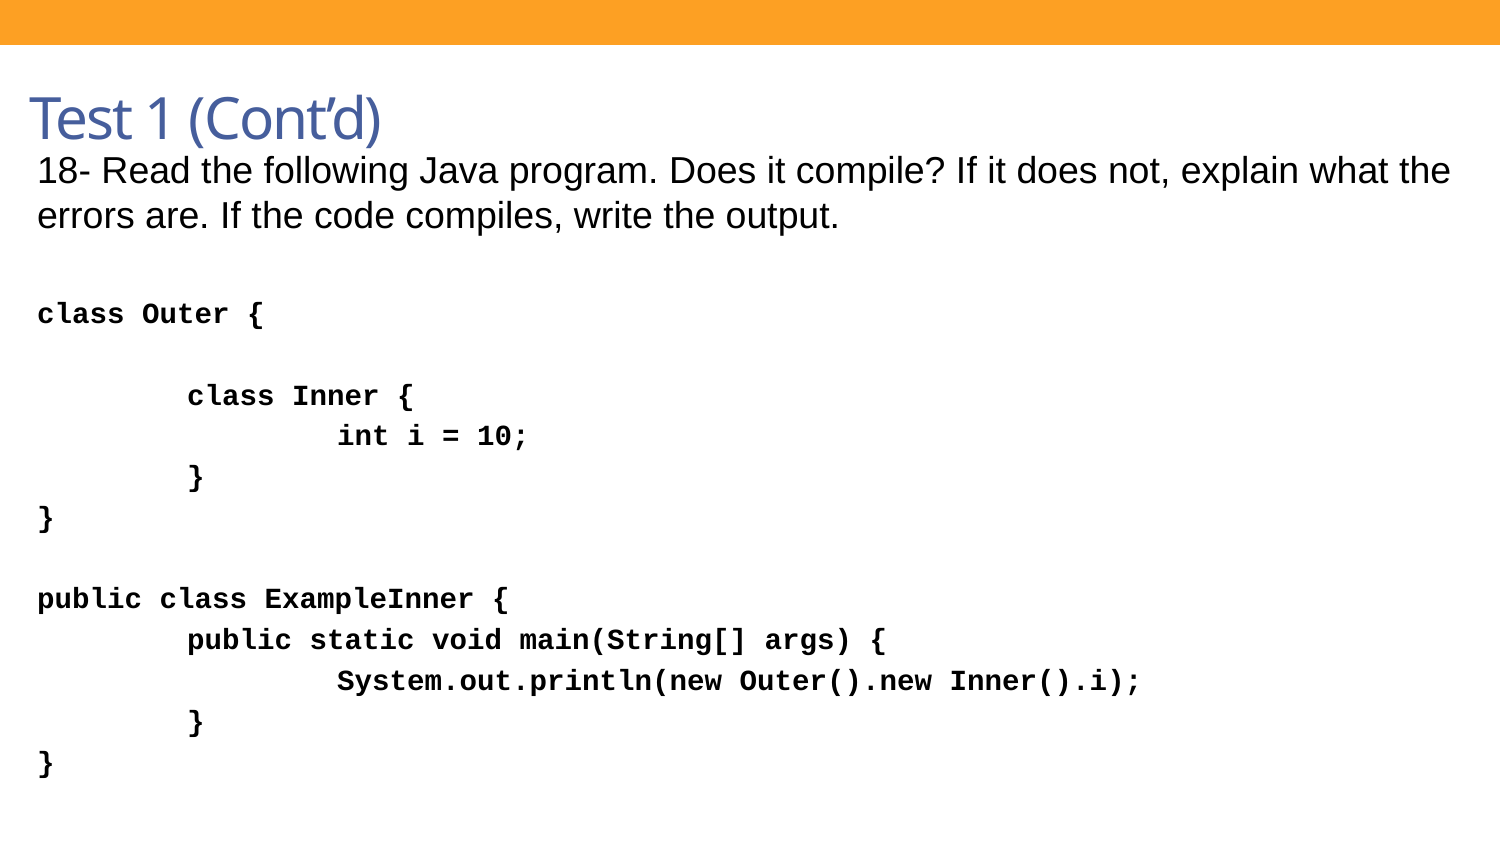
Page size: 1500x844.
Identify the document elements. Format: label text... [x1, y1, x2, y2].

text_box Test 1 (Cont’d) [14, 55, 1486, 177]
list 18- Read the following Java program. Does it compile? If it does not, explain what the errors are. If the code compiles, write the output. class Outer { class Inner { int i = 10; } } public class ExampleInner { public static void main(String[] args) { System.out.println(new Outer().new Inner().i); } } [22, 177, 1478, 785]
